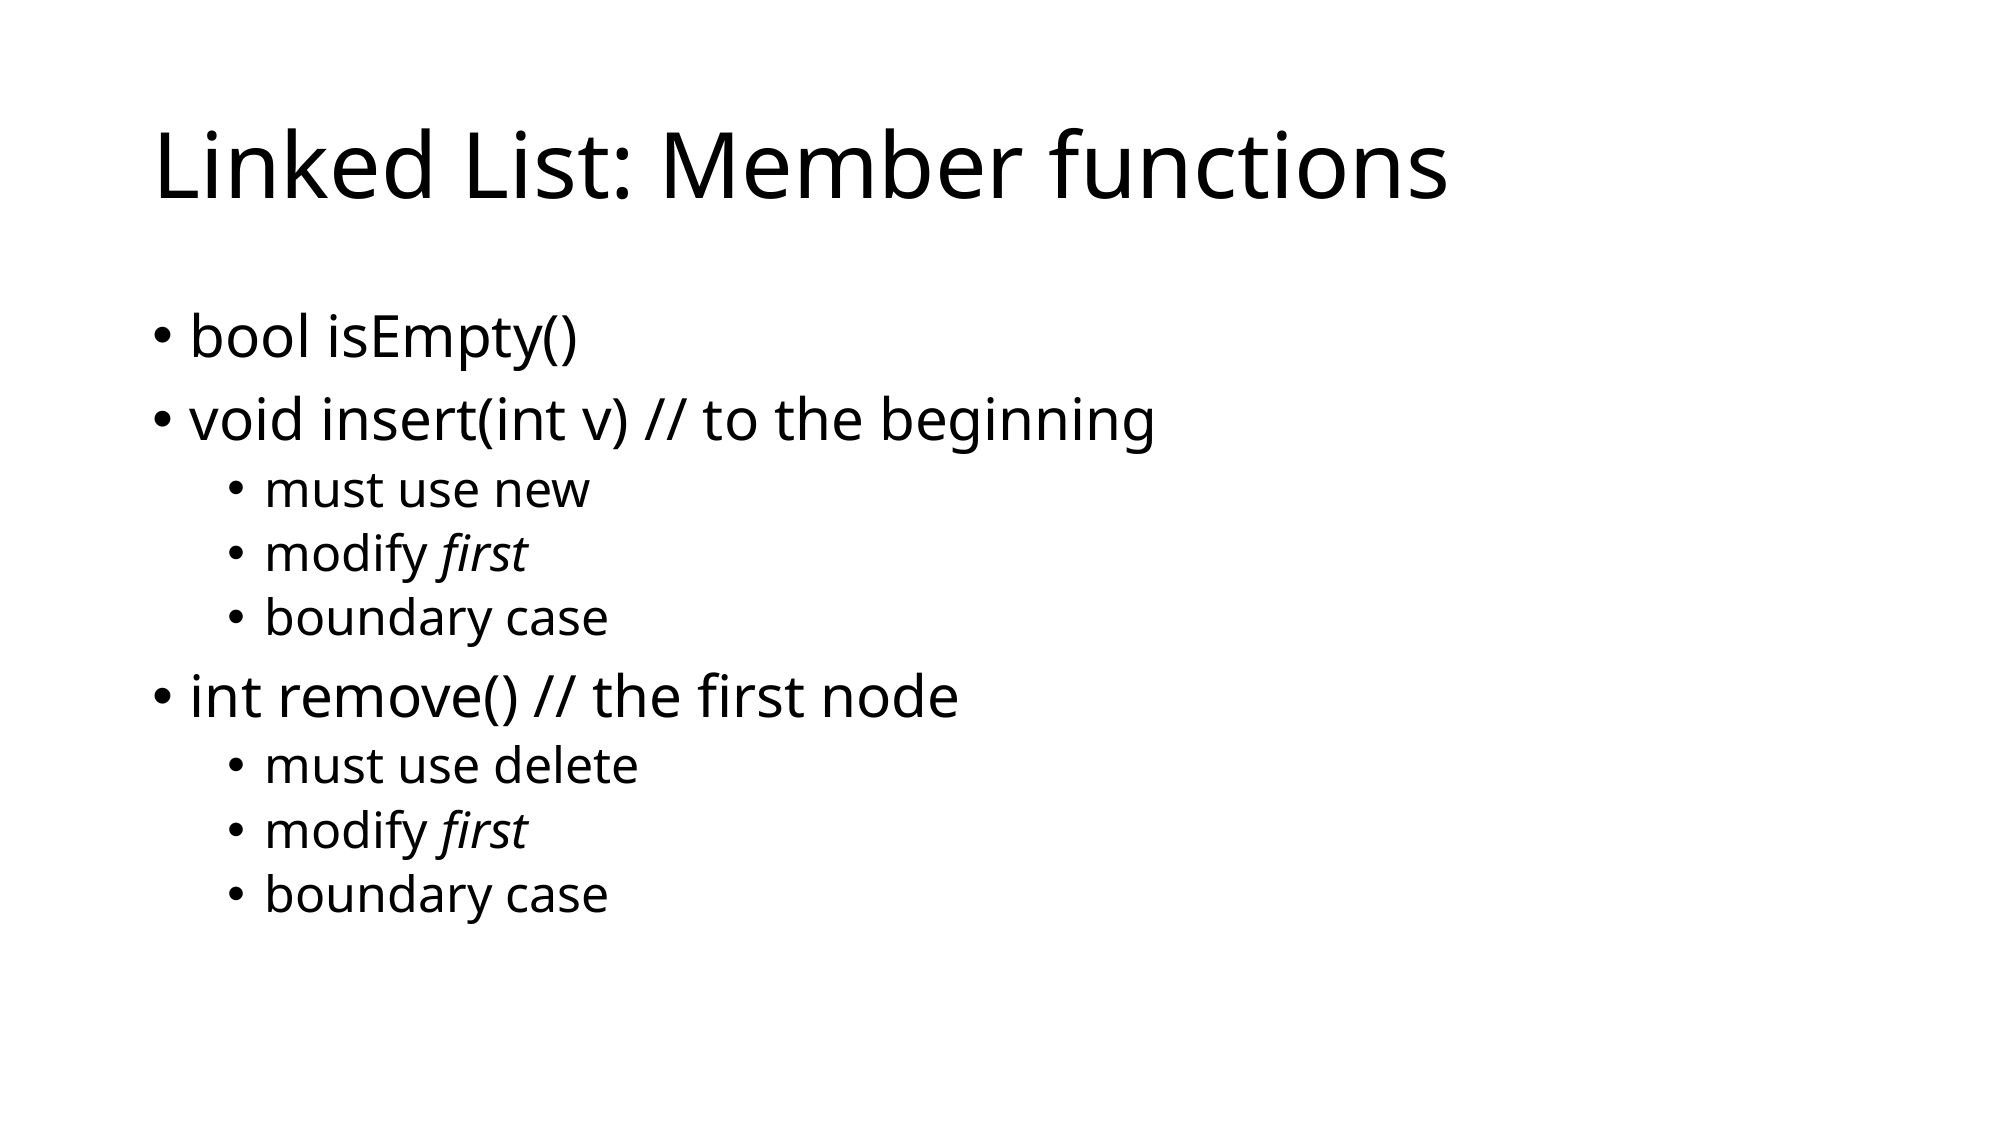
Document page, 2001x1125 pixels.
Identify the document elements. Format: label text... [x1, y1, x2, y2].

list bool isEmpty() void insert(int v) // to the beginning must use new modify first boundary case int remove() // the first node must use delete modify first boundary case [137, 299, 1891, 1014]
title Linked List: Member functions [137, 59, 1863, 278]
